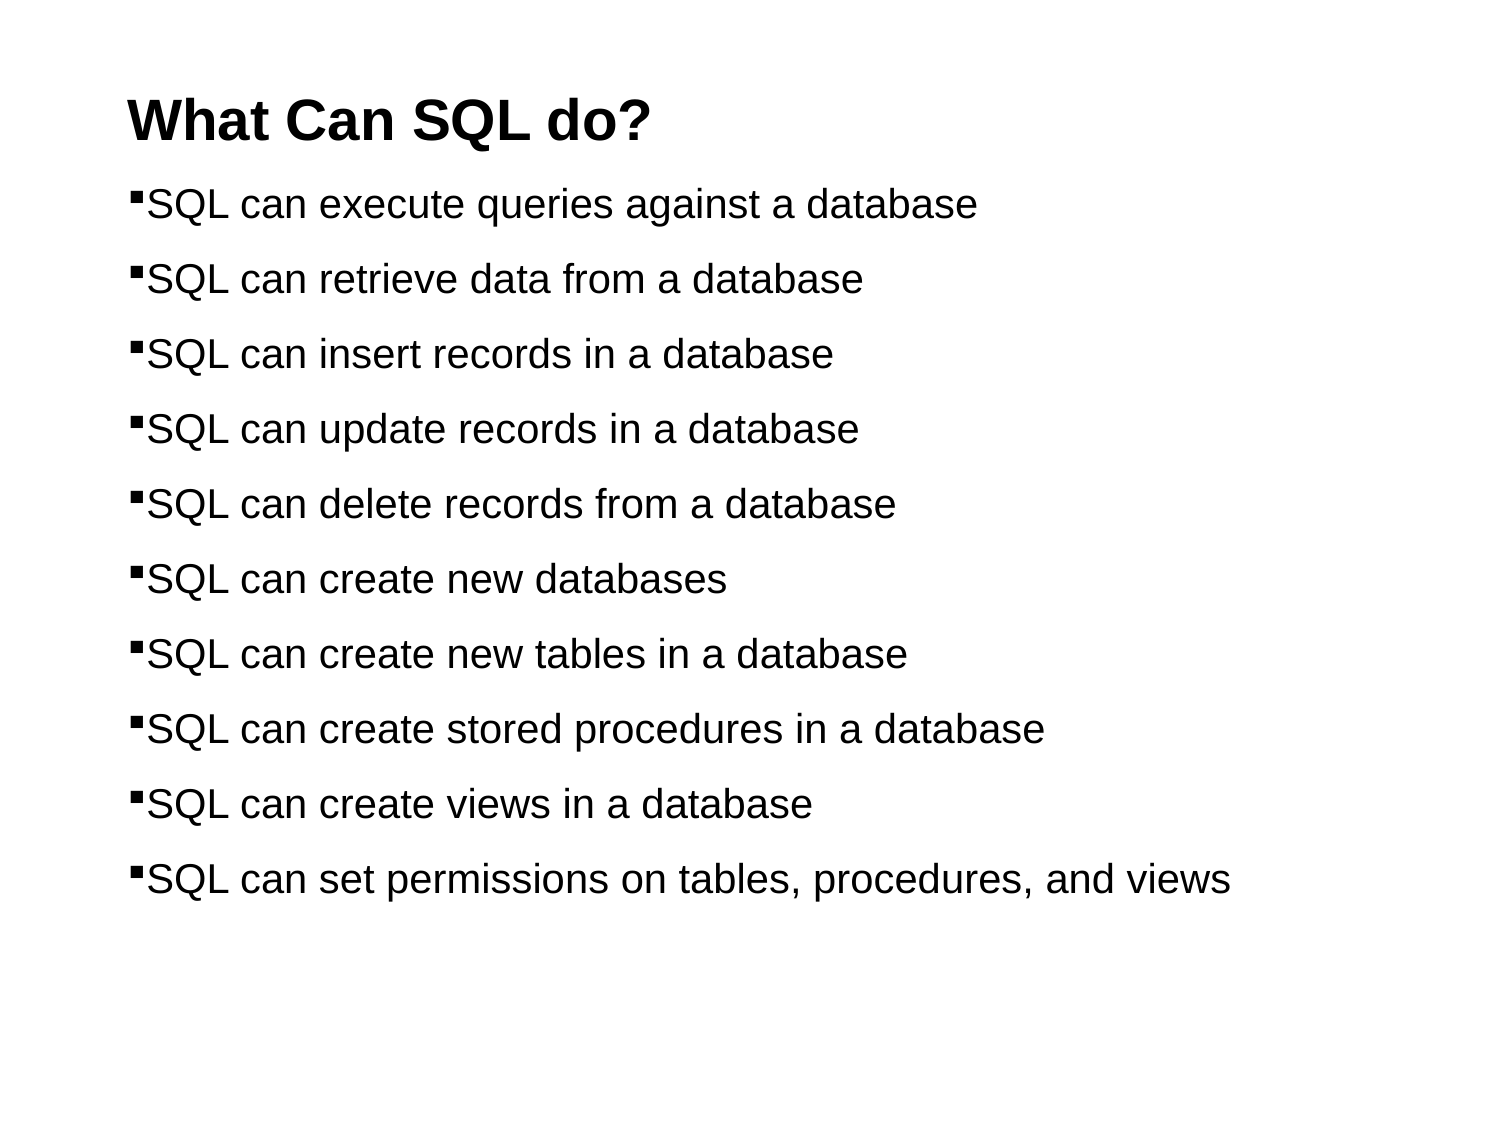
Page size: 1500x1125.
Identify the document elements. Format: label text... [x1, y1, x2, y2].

text_box What Can SQL do? SQL can execute queries against a database SQL can retrieve data from a database SQL can insert records in a database SQL can update records in a database SQL can delete records from a database SQL can create new databases SQL can create new tables in a database SQL can create stored procedures in a database SQL can create views in a database SQL can set permissions on tables, procedures, and views [112, 75, 1388, 955]
